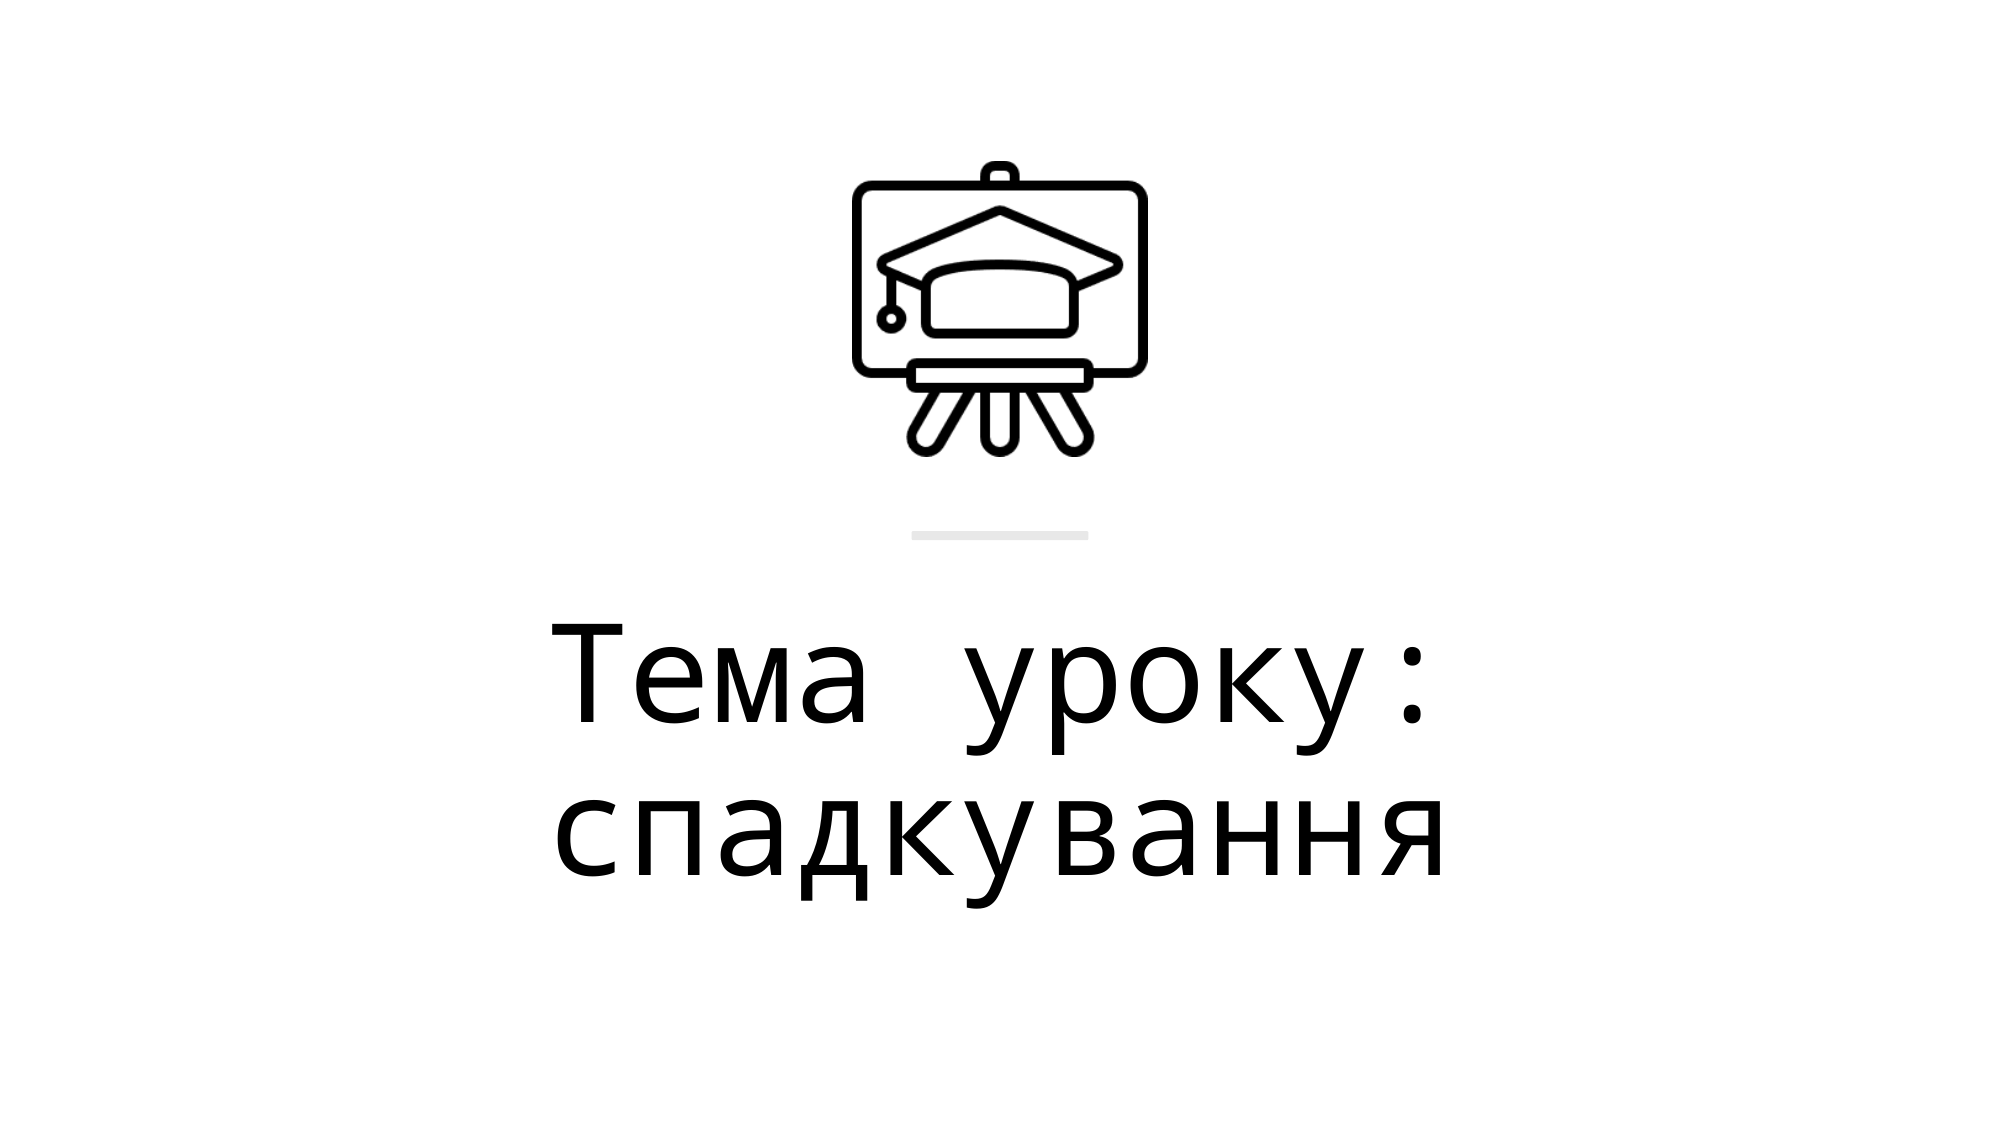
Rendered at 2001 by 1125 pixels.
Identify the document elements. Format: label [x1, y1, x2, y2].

text_box [911, 530, 1089, 541]
text_box [851, 160, 1148, 457]
text_box [0, 0, 2000, 1125]
